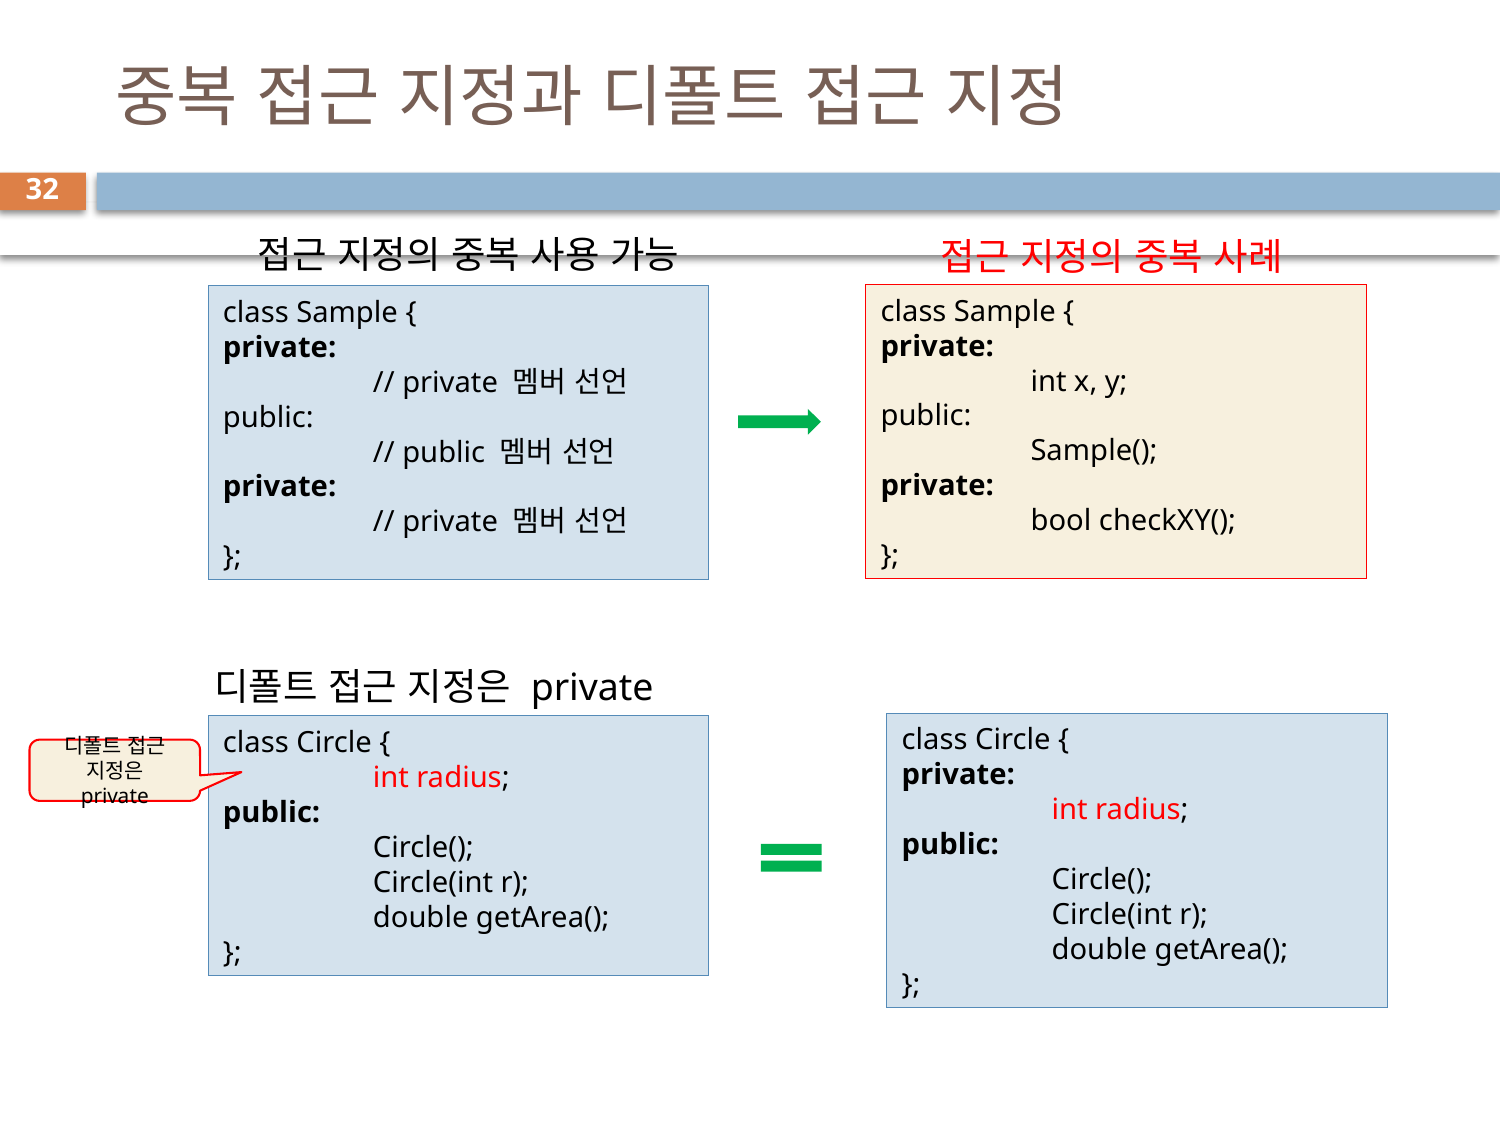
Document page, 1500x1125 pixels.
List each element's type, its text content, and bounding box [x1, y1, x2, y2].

text_box 접근 지정의 중복 사례 [926, 225, 1298, 286]
text_box [736, 407, 822, 437]
text_box 접근 지정의 중복 사용 가능 [243, 223, 695, 284]
text_box class Sample { private: // private 멤버 선언 public: // public 멤버 선언 private: // private 멤버 선언 }; [208, 285, 709, 580]
text_box class Sample { private: int x, y; public: Sample(); private: bool checkXY(); }; [865, 284, 1367, 579]
text_box class Circle { int radius; public: Circle(); Circle(int r); double getArea(); }; [208, 715, 709, 976]
text_box class Circle { private: int radius; public: Circle(); Circle(int r); double getArea(); }; [886, 713, 1388, 1008]
text_box 디폴트 접근 지정은 private [199, 655, 669, 716]
title 중복 접근 지정과 디폴트 접근 지정 [100, 37, 1438, 149]
text_box [759, 842, 823, 857]
slide_number 32 [0, 170, 87, 211]
text_box 디폴트 접근 지정은 private [27, 738, 243, 803]
text_box [759, 859, 823, 873]
